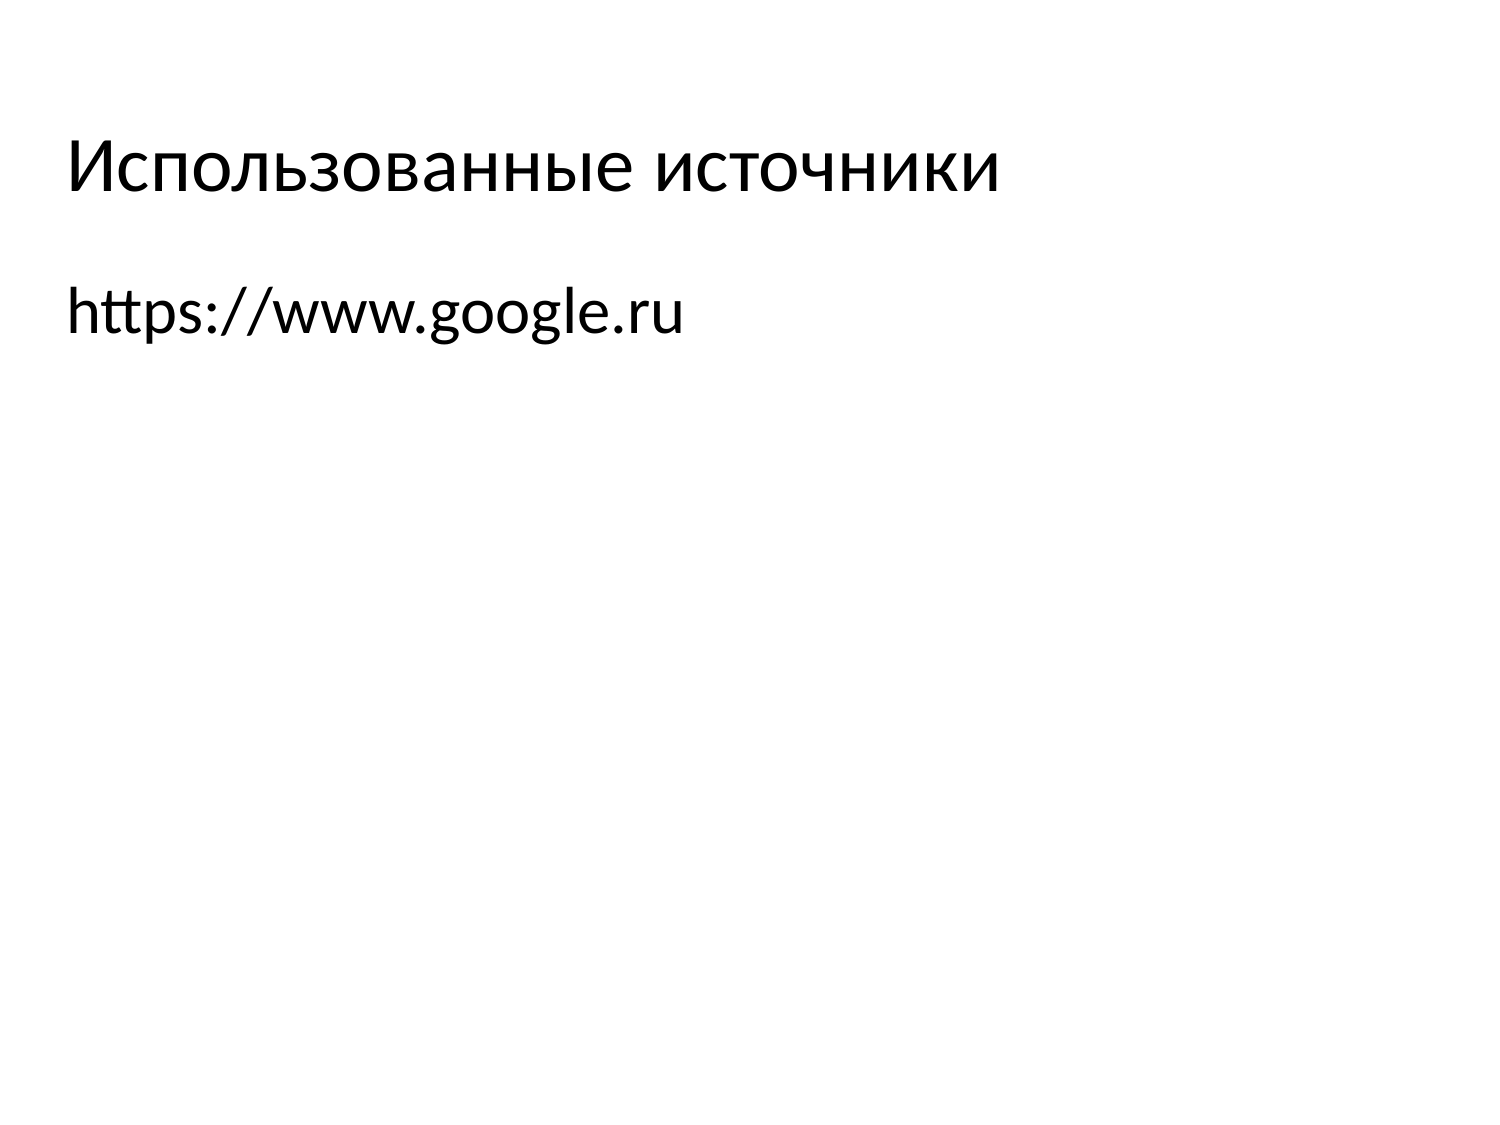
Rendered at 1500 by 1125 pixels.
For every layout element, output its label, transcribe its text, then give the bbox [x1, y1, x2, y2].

title Использованные источники [51, 97, 1449, 223]
list https://www.google.ru [51, 252, 1449, 1000]
